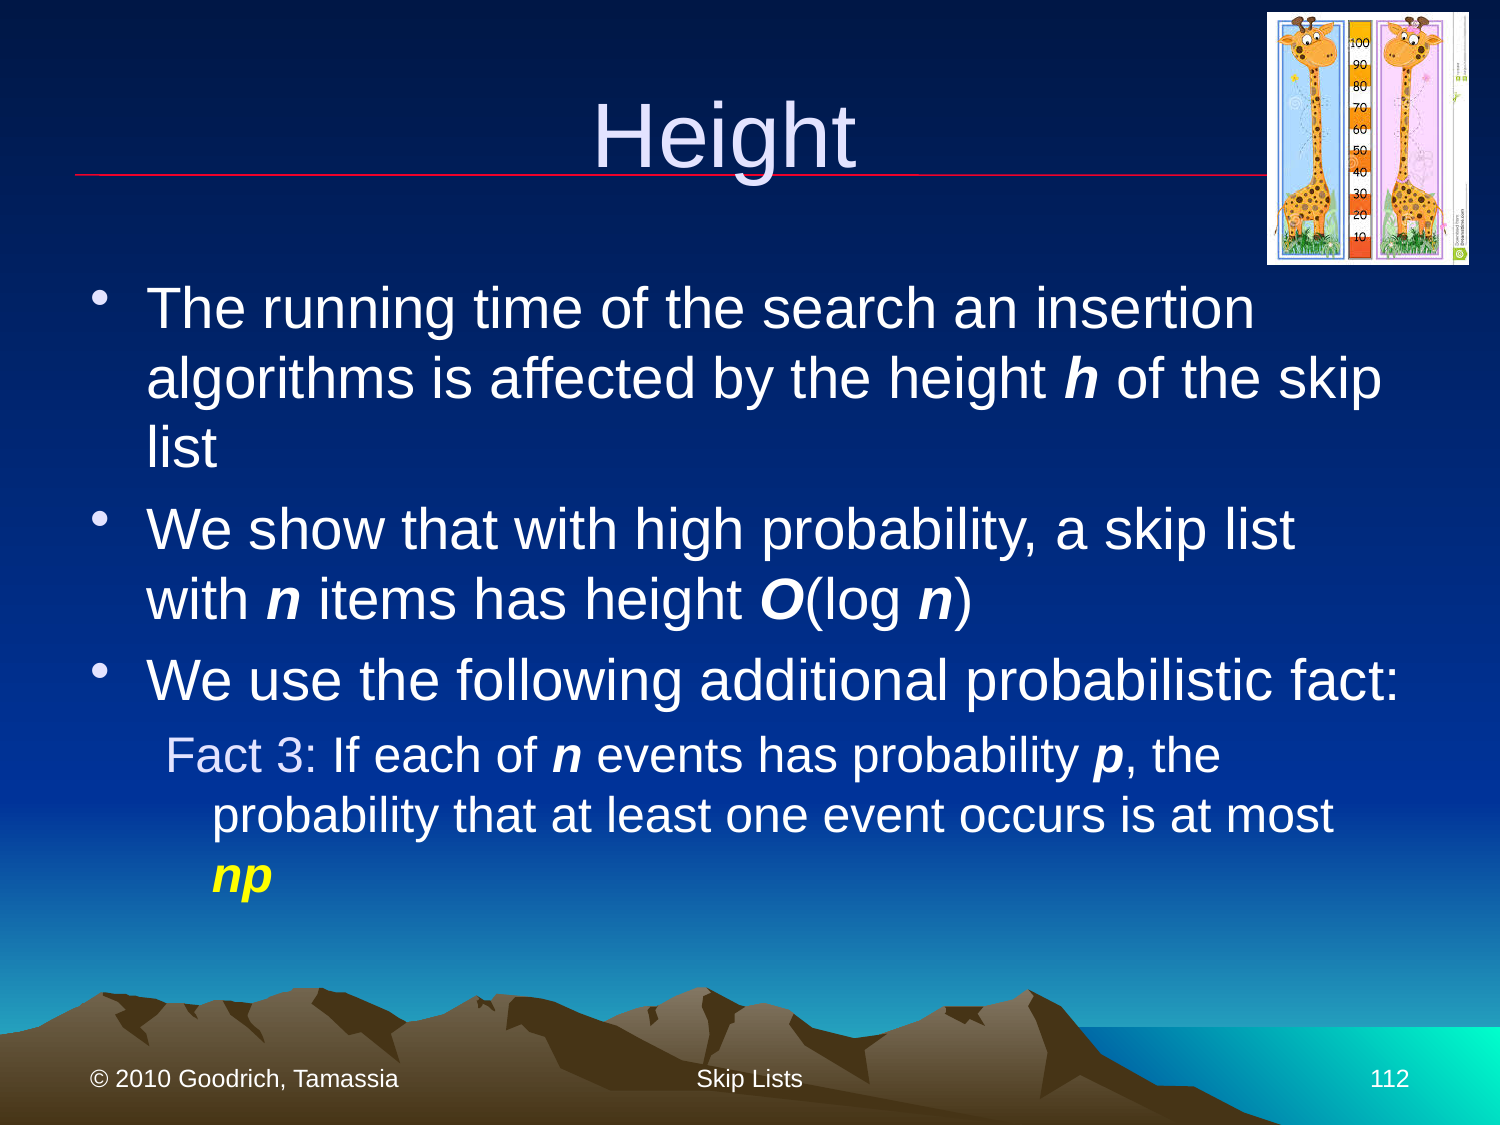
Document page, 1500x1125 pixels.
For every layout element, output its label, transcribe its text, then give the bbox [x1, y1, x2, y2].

title Height [74, 37, 1262, 226]
slide_number © 2010 Goodrich, Tamassia [74, 1024, 426, 1101]
list The running time of the search an insertion algorithms is affected by the height h of the skip list We show that with high probability, a skip list with n items has height O(log n) We use the following additional probabilistic fact: Fact 3: If each of n events has probability p, the probability that at least one event occurs is at most np [74, 262, 1426, 1001]
footer Skip Lists [512, 1024, 988, 1101]
slide_number 112 [1074, 1024, 1426, 1101]
picture [1267, 12, 1469, 266]
